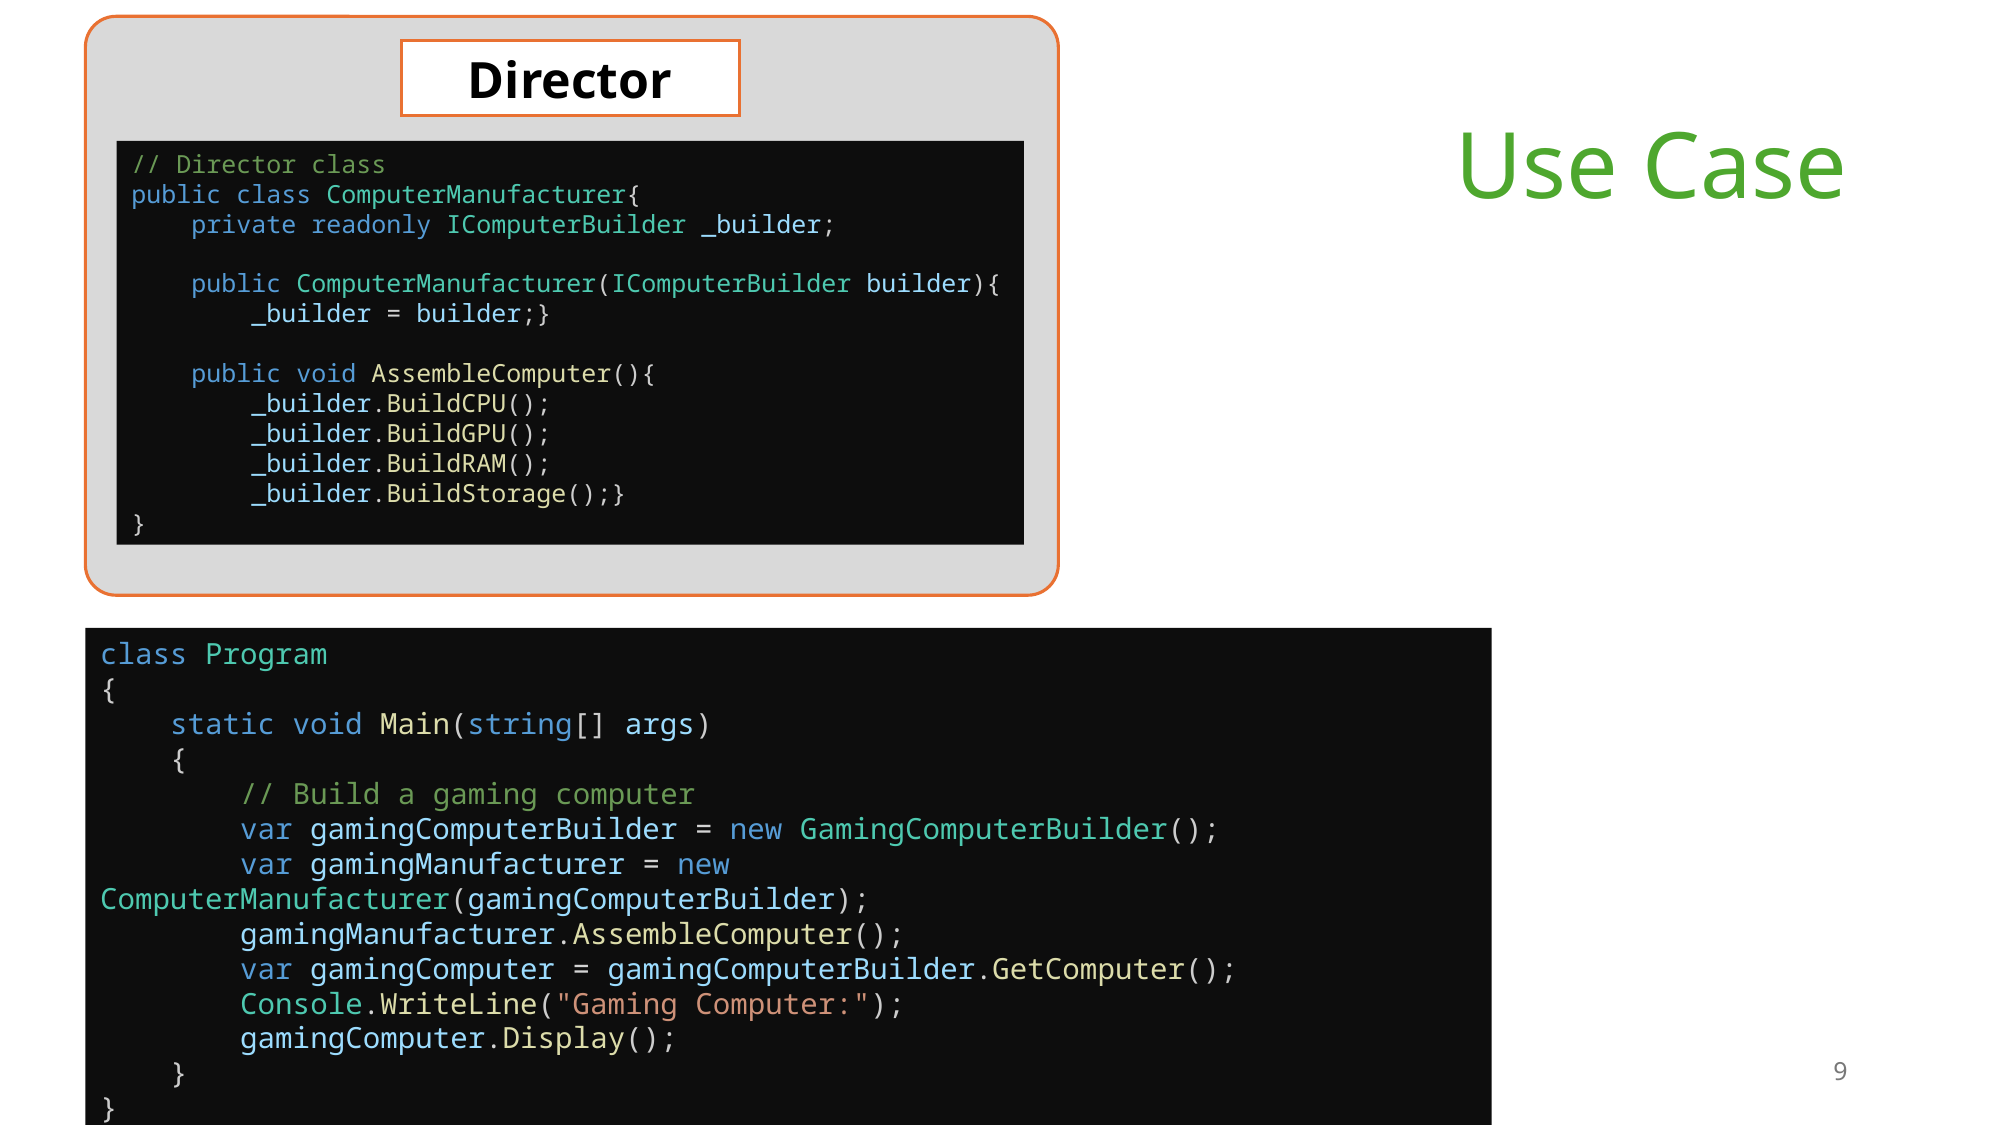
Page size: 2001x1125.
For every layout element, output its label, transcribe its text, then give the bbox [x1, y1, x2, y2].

title Use Case [137, 59, 1863, 278]
text_box Director [400, 39, 741, 117]
text_box [83, 14, 1060, 597]
text_box // Director class public class ComputerManufacturer{ private readonly IComputerBuilder _builder; public ComputerManufacturer(IComputerBuilder builder){ _builder = builder;} public void AssembleComputer(){ _builder.BuildCPU(); _builder.BuildGPU(); _builder.BuildRAM(); _builder.BuildStorage();} } [116, 140, 1024, 545]
text_box class Program { static void Main(string[] args) { // Build a gaming computer var gamingComputerBuilder = new GamingComputerBuilder(); var gamingManufacturer = new ComputerManufacturer(gamingComputerBuilder); gamingManufacturer.AssembleComputer(); var gamingComputer = gamingComputerBuilder.GetComputer(); Console.WriteLine("Gaming Computer:"); gamingComputer.Display(); } } [85, 627, 1492, 1125]
slide_number 9 [1492, 1042, 1863, 1103]
